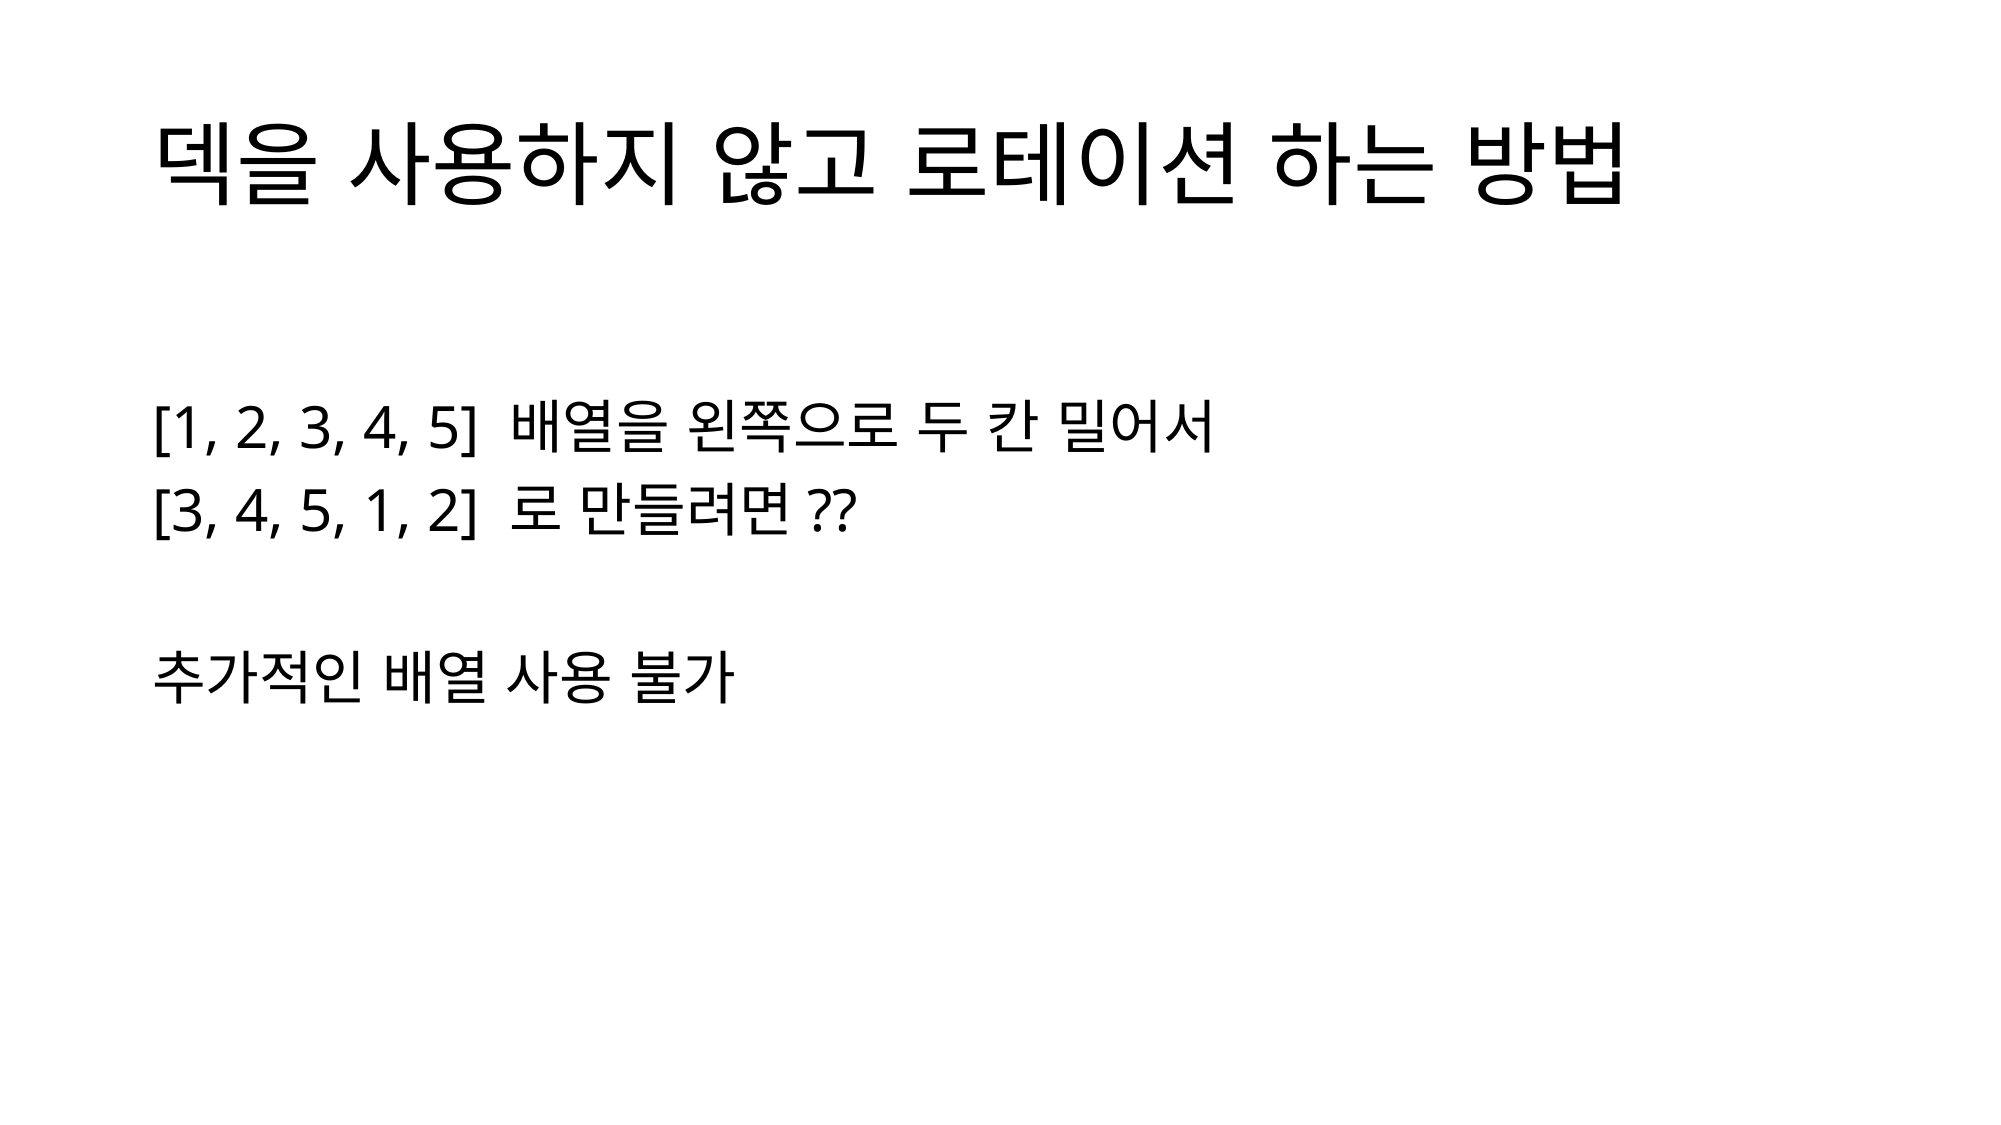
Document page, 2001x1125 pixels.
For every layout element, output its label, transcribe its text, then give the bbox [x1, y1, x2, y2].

list [1, 2, 3, 4, 5] 배열을 왼쪽으로 두 칸 밀어서 [3, 4, 5, 1, 2] 로 만들려면?? 추가적인 배열 사용 불가 [137, 299, 1863, 1014]
title 덱을 사용하지 않고 로테이션 하는 방법 [137, 59, 1863, 278]
